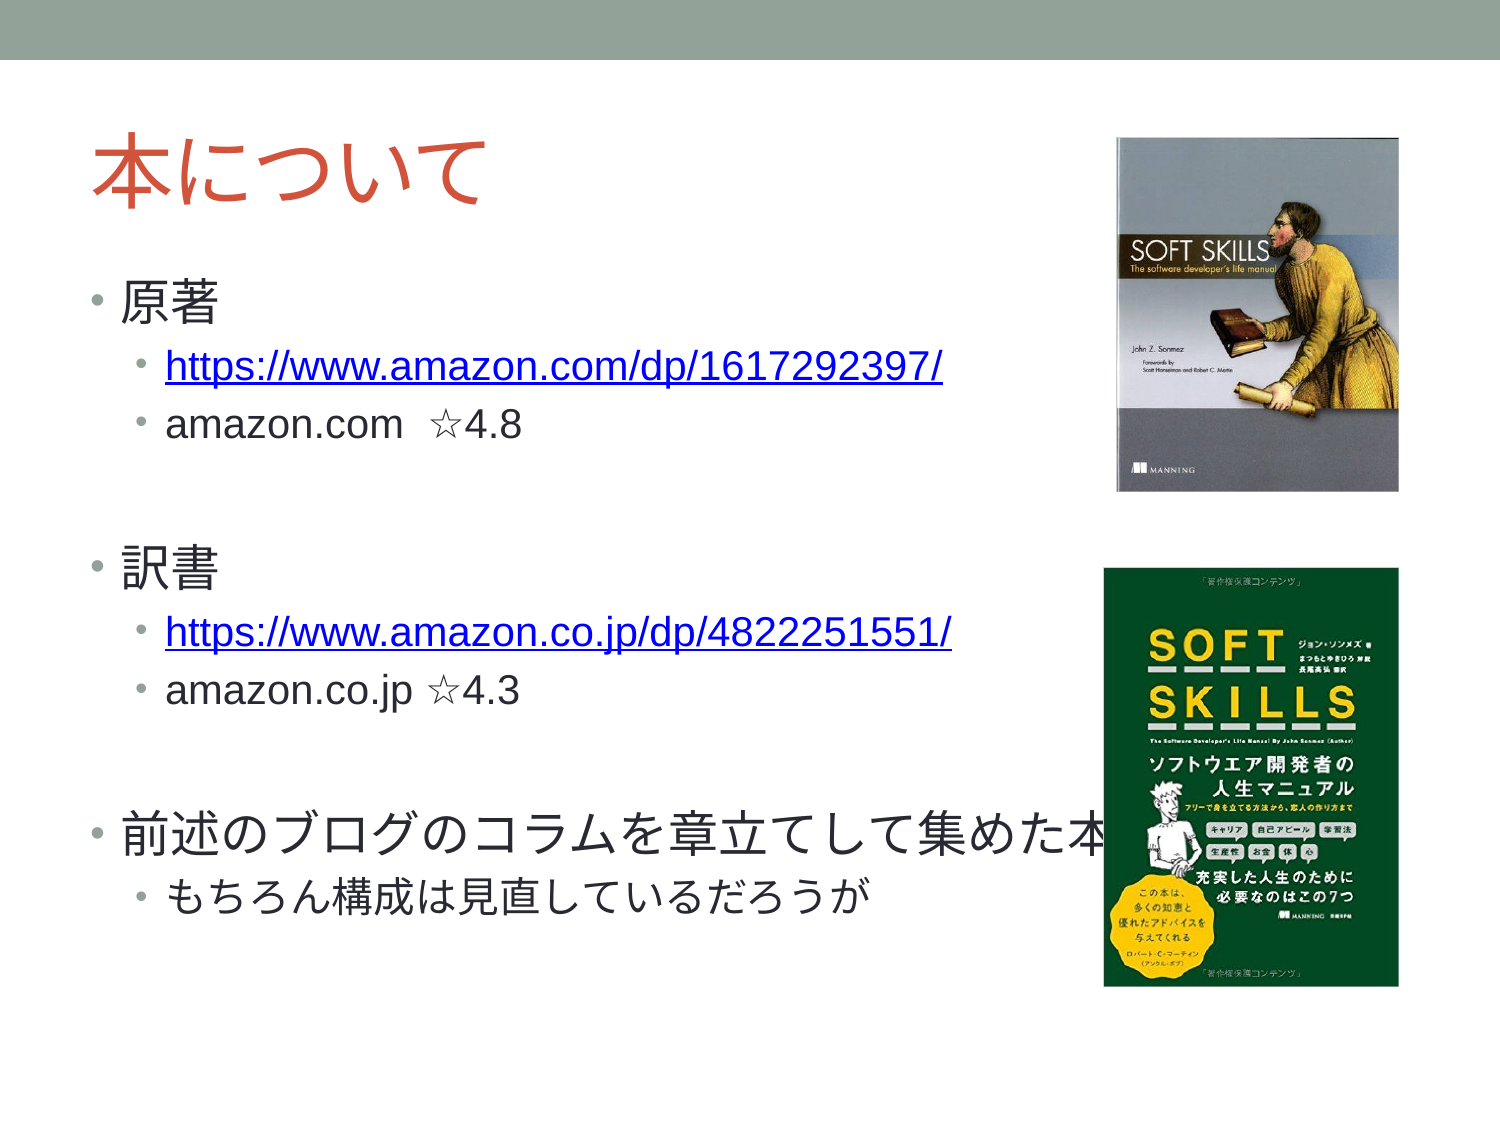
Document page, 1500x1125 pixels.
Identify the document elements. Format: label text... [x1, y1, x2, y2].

title 本について [75, 87, 1425, 250]
picture [1115, 136, 1399, 492]
picture [1103, 567, 1400, 987]
list 原著 https://www.amazon.com/dp/1617292397/ amazon.com ☆4.8 訳書 https://www.amazon.co.jp/dp/4822251551/ amazon.co.jp ☆4.3 前述のブログのコラムを章立てして集めた本 もちろん構成は見直しているだろうが [75, 262, 1425, 1063]
